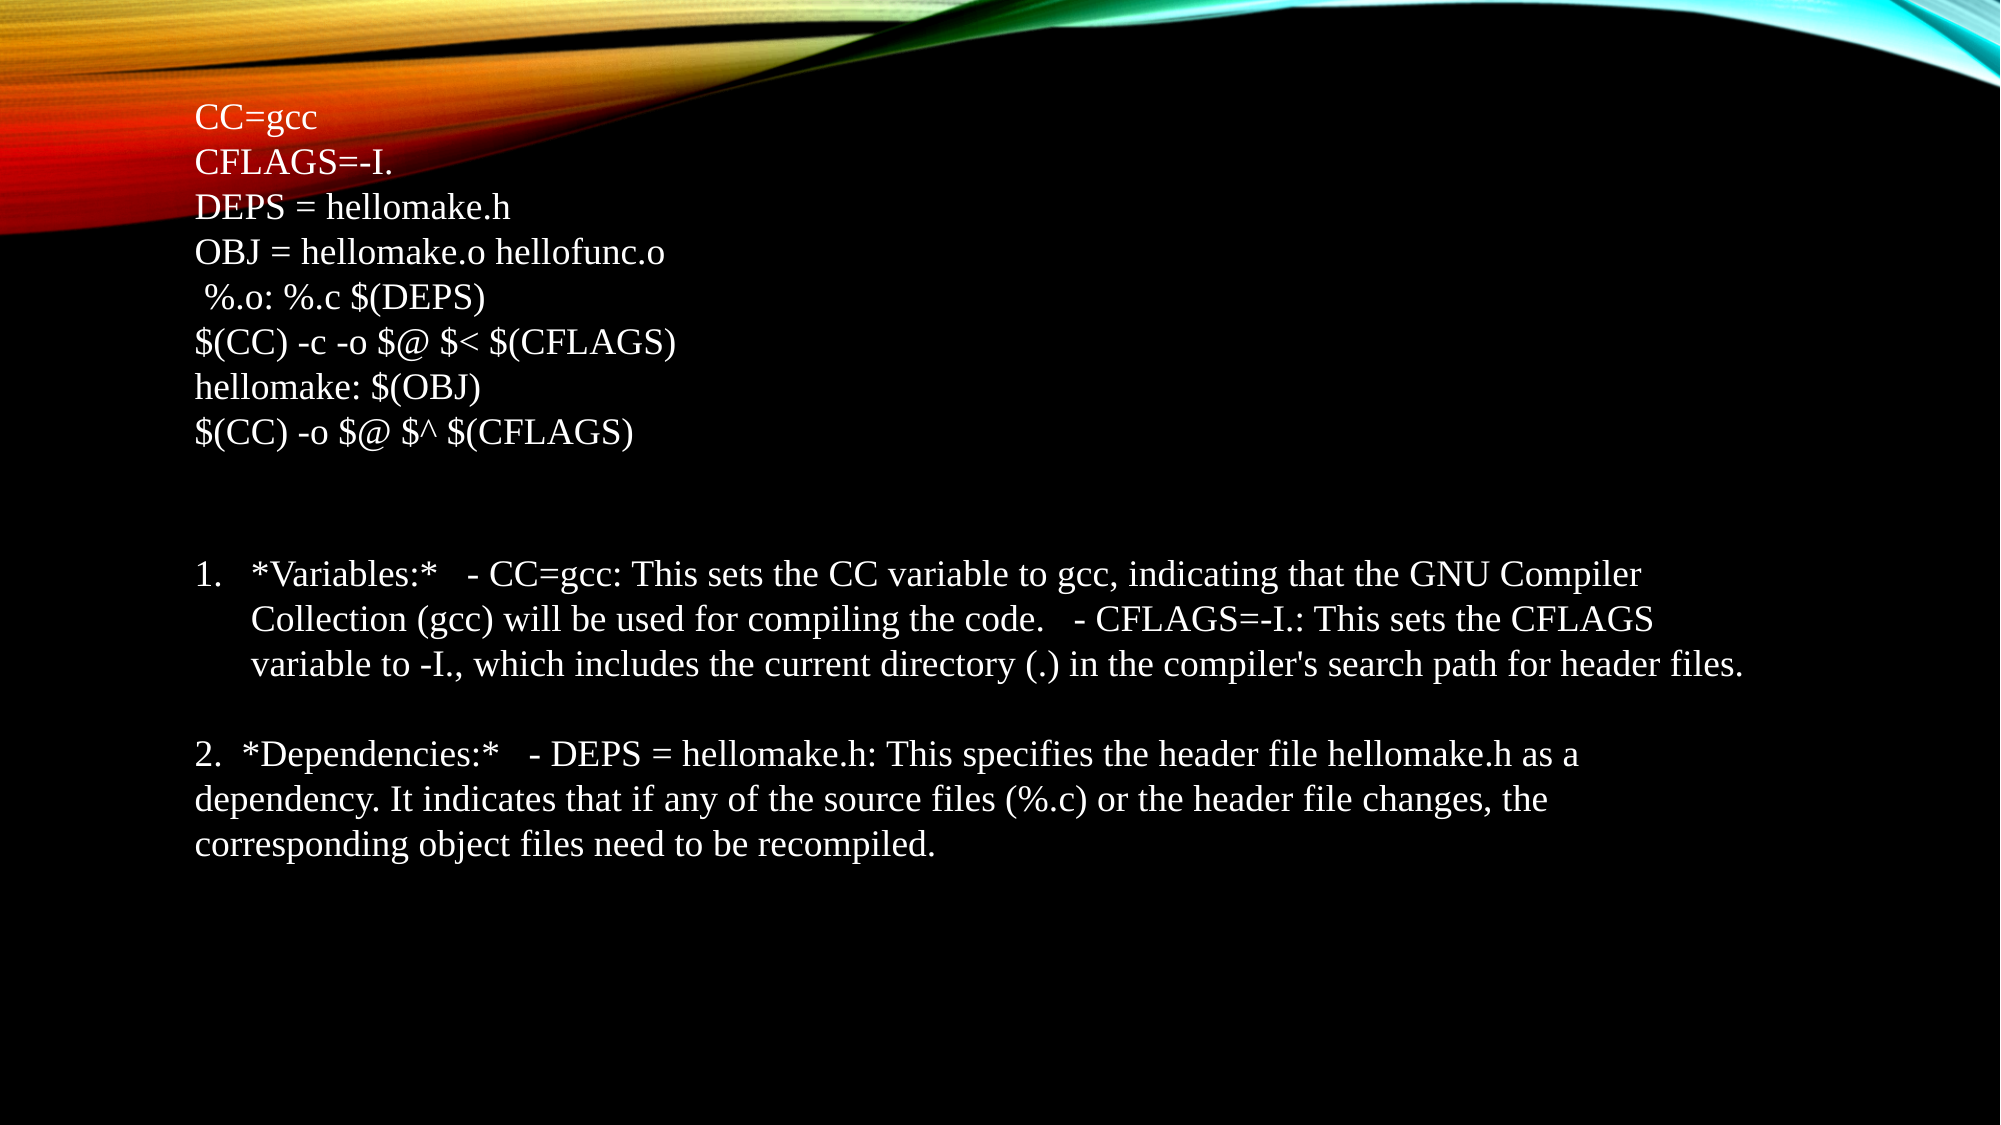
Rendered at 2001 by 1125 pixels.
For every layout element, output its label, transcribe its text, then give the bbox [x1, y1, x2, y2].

picture [0, 0, 2000, 237]
text_box CC=gcc CFLAGS=-I. DEPS = hellomake.h OBJ = hellomake.o hellofunc.o %.o: %.c $(DEPS) $(CC) -c -o $@ $< $(CFLAGS) hellomake: $(OBJ) $(CC) -o $@ $^ $(CFLAGS) [179, 85, 1446, 460]
text_box *Variables:* - CC=gcc: This sets the CC variable to gcc, indicating that the GNU Compiler Collection (gcc) will be used for compiling the code. - CFLAGS=-I.: This sets the CFLAGS variable to -I., which includes the current directory (.) in the compiler's search path for header files. 2. *Dependencies:* - DEPS = hellomake.h: This specifies the header file hellomake.h as a dependency. It indicates that if any of the source files (%.c) or the header file changes, the corresponding object files need to be recompiled. [179, 541, 1789, 872]
